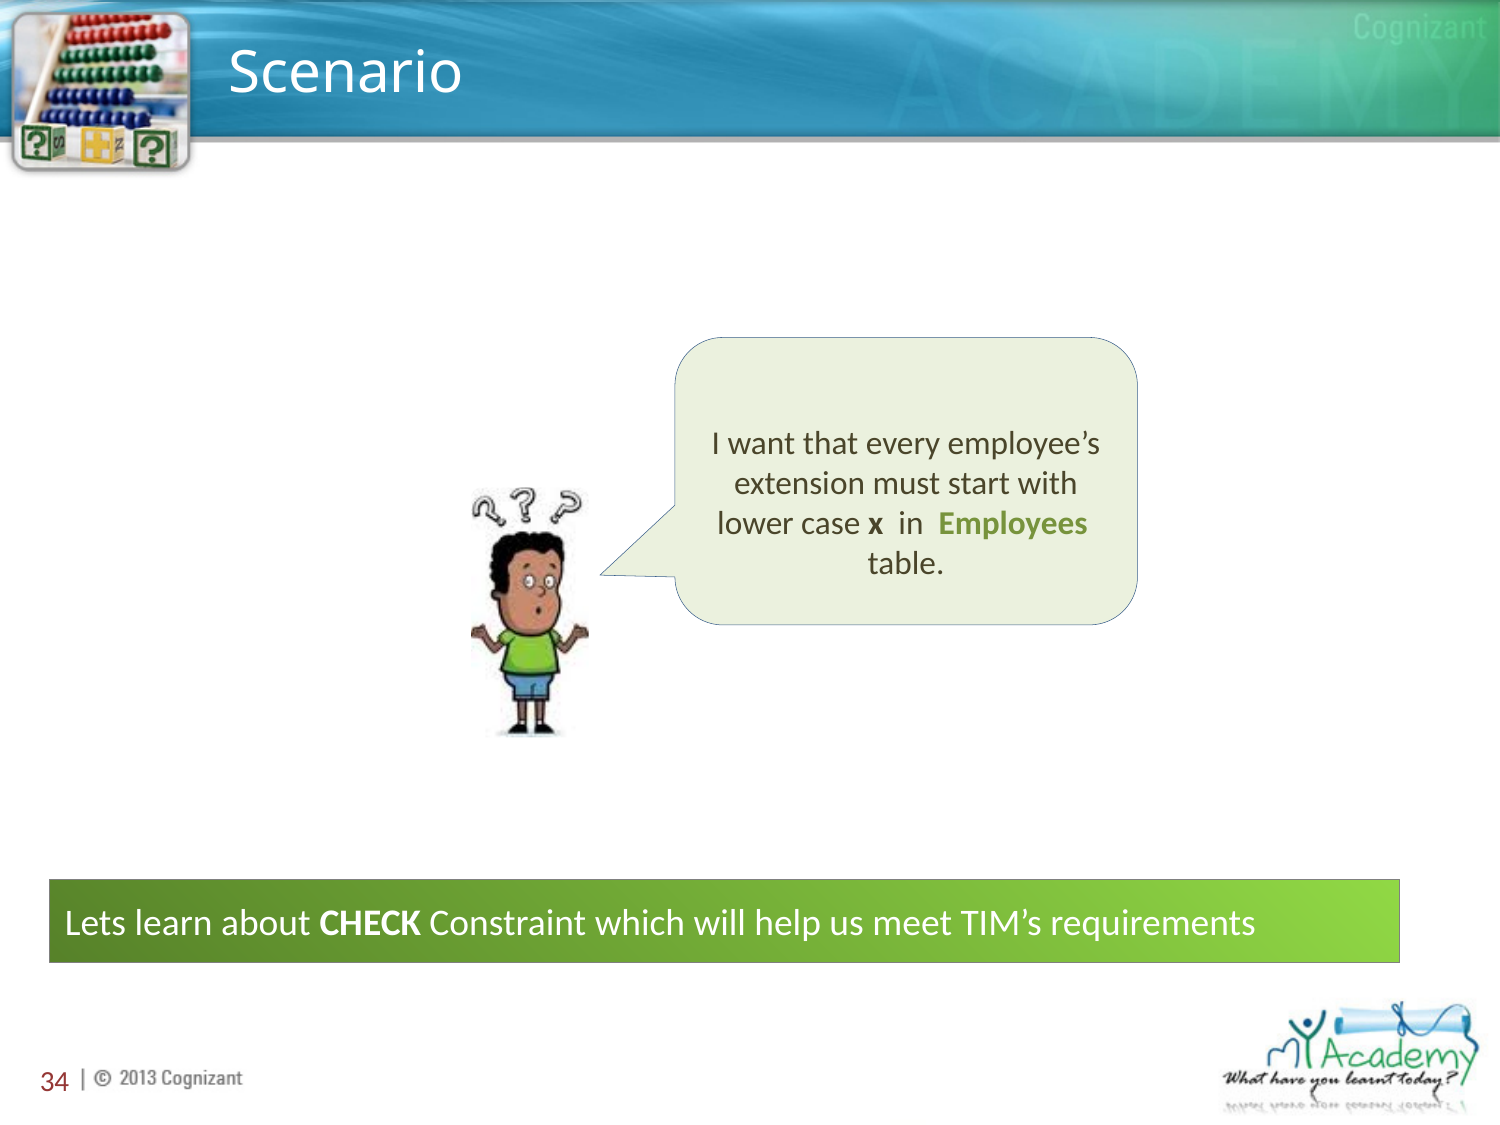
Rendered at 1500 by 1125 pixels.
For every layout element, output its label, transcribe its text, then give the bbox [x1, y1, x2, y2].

title Scenario [213, 0, 1500, 163]
text_box I want that every employee’s extension must start with lower case x in Employees table. [597, 335, 1140, 628]
picture [0, 0, 1500, 1125]
list [37, 263, 1463, 1076]
slide_number 34 [24, 1054, 100, 1100]
text_box Lets learn about CHECK Constraint which will help us meet TIM’s requirements [48, 877, 1402, 964]
